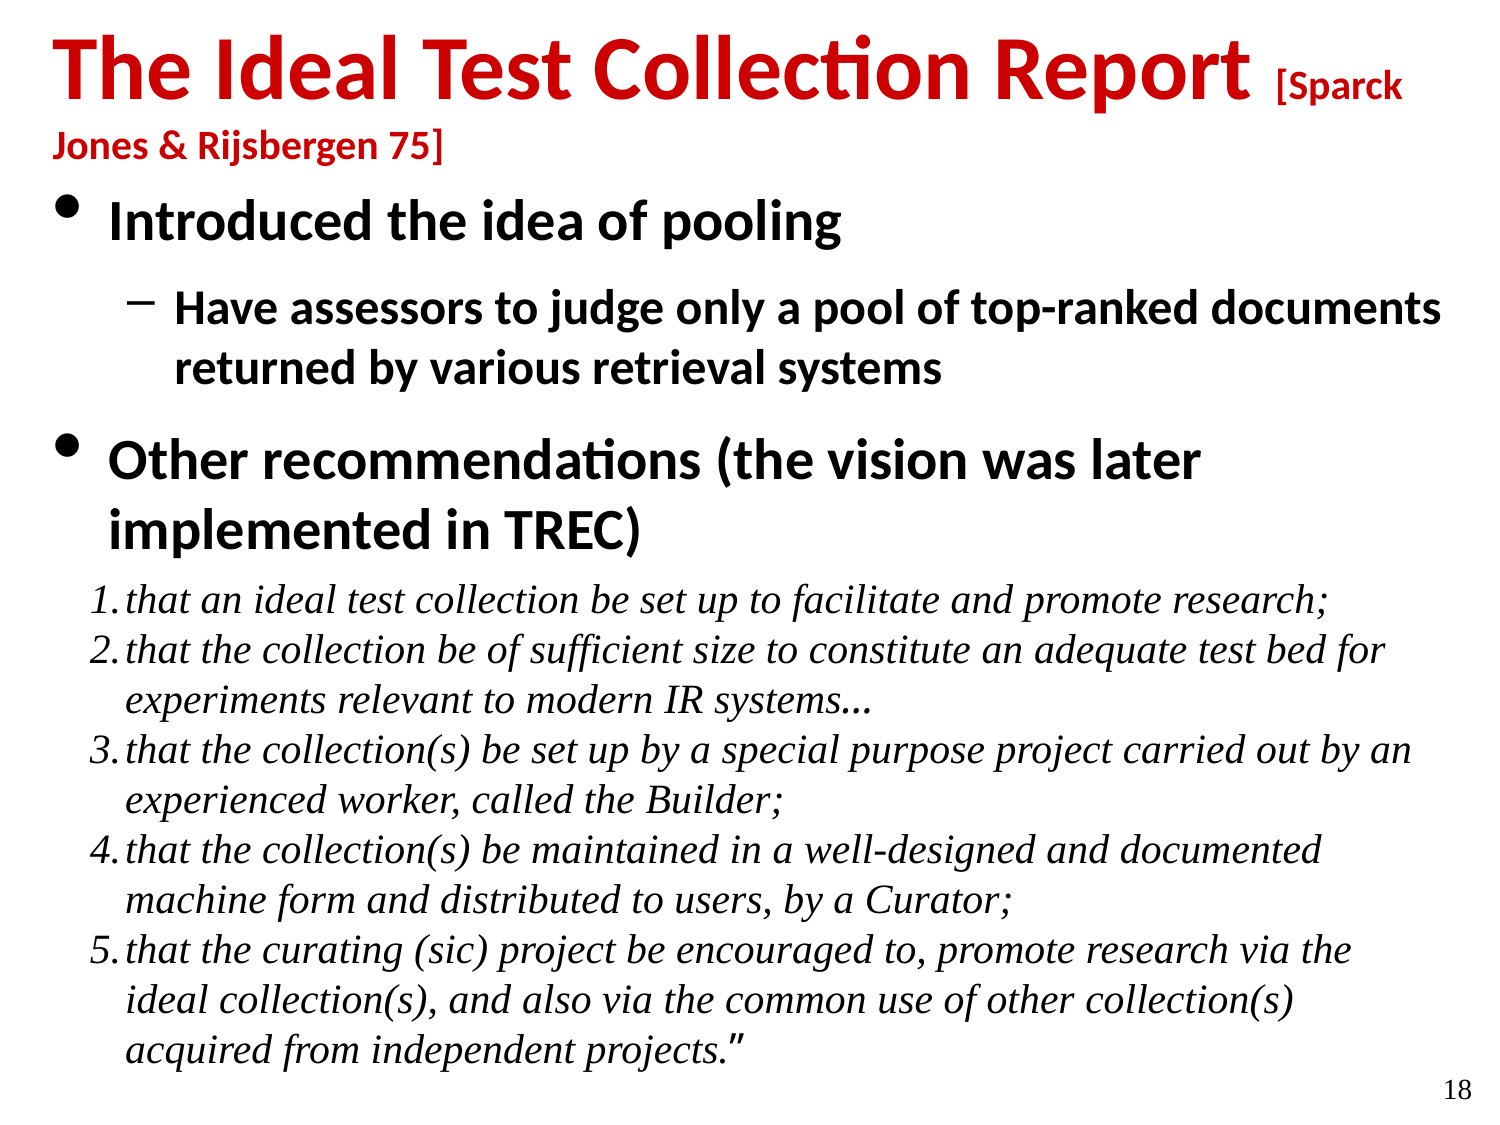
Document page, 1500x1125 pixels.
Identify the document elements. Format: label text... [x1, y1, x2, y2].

list Introduced the idea of pooling Have assessors to judge only a pool of top-ranked documents returned by various retrieval systems Other recommendations (the vision was later implemented in TREC) [37, 174, 1475, 975]
text_box that an ideal test collection be set up to facilitate and promote research; that the collection be of sufficient size to constitute an adequate test bed for experiments relevant to modern IR systems… that the collection(s) be set up by a special purpose project carried out by an experienced worker, called the Builder; that the collection(s) be maintained in a well-designed and documented machine form and distributed to users, by a Curator; that the curating (sic) project be encouraged to, promote research via the ideal collection(s), and also via the common use of other collection(s) acquired from independent projects.” [74, 511, 1438, 1123]
title The Ideal Test Collection Report [Sparck Jones & Rijsbergen 75] [37, 0, 1463, 174]
slide_number 18 [1174, 1062, 1488, 1125]
